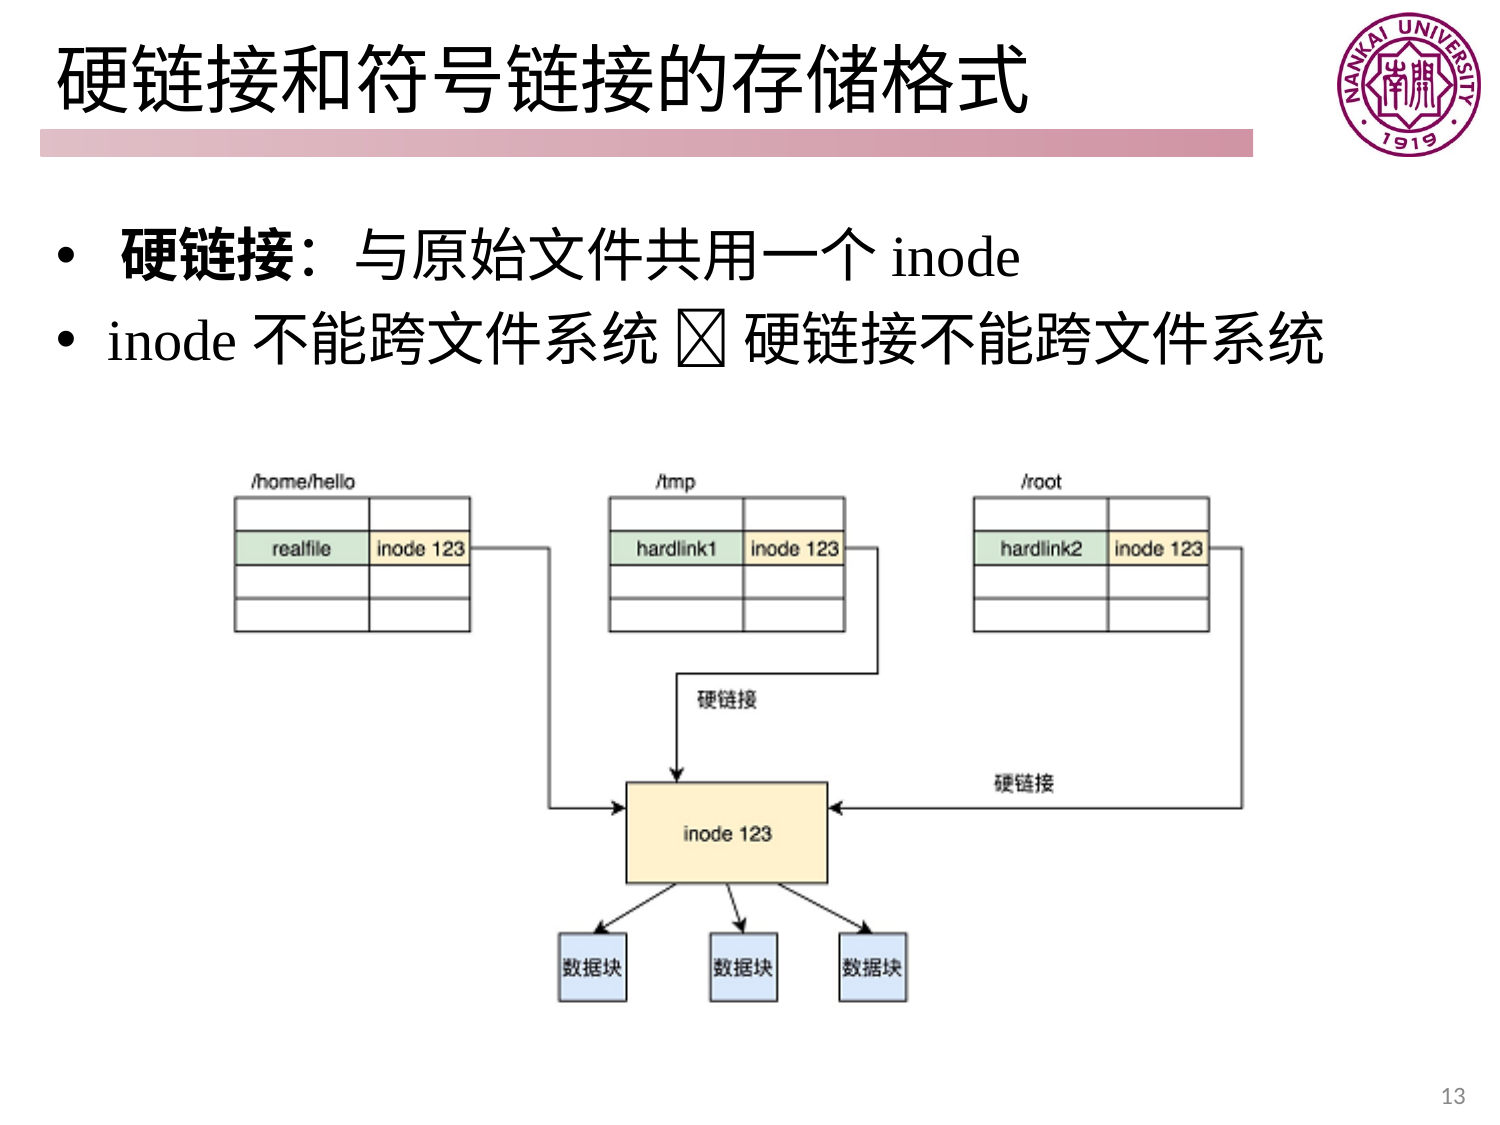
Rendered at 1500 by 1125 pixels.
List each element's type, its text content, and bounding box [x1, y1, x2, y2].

slide_number 13 [1143, 1065, 1481, 1125]
picture [202, 456, 1273, 1023]
title 硬链接和符号链接的存储格式 [40, 33, 1335, 133]
list 硬链接：与原始文件共用一个inode inode不能跨文件系统  硬链接不能跨文件系统 [40, 218, 1481, 1042]
picture [1337, 12, 1481, 157]
